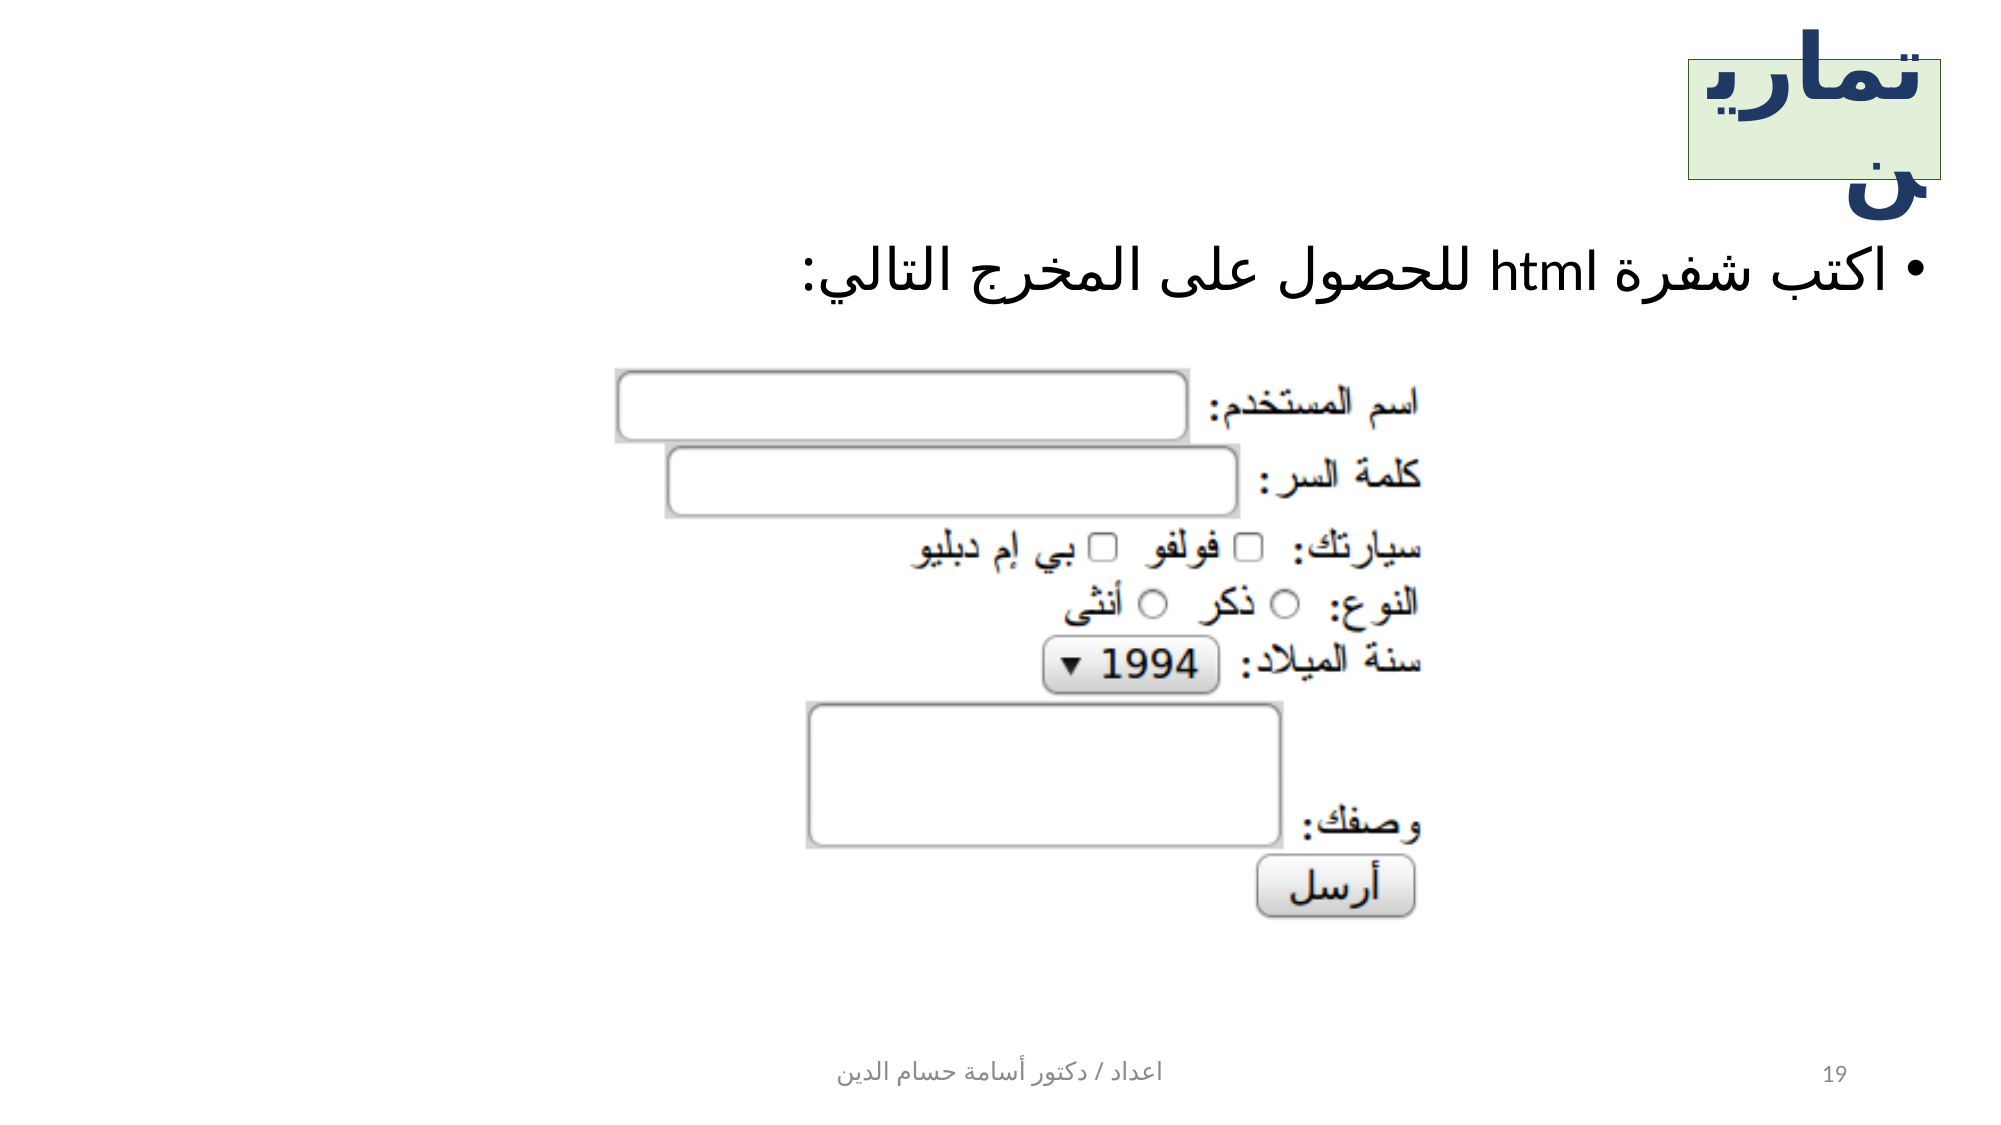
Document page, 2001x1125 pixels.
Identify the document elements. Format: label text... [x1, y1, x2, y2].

title تمارين [1688, 59, 1941, 180]
slide_number 19 [1412, 1042, 1863, 1103]
picture [456, 353, 1439, 1016]
list اكتب شفرة html للحصول على المخرج التالي: [58, 232, 1942, 327]
footer اعداد / دكتور أسامة حسام الدين [662, 1042, 1338, 1103]
